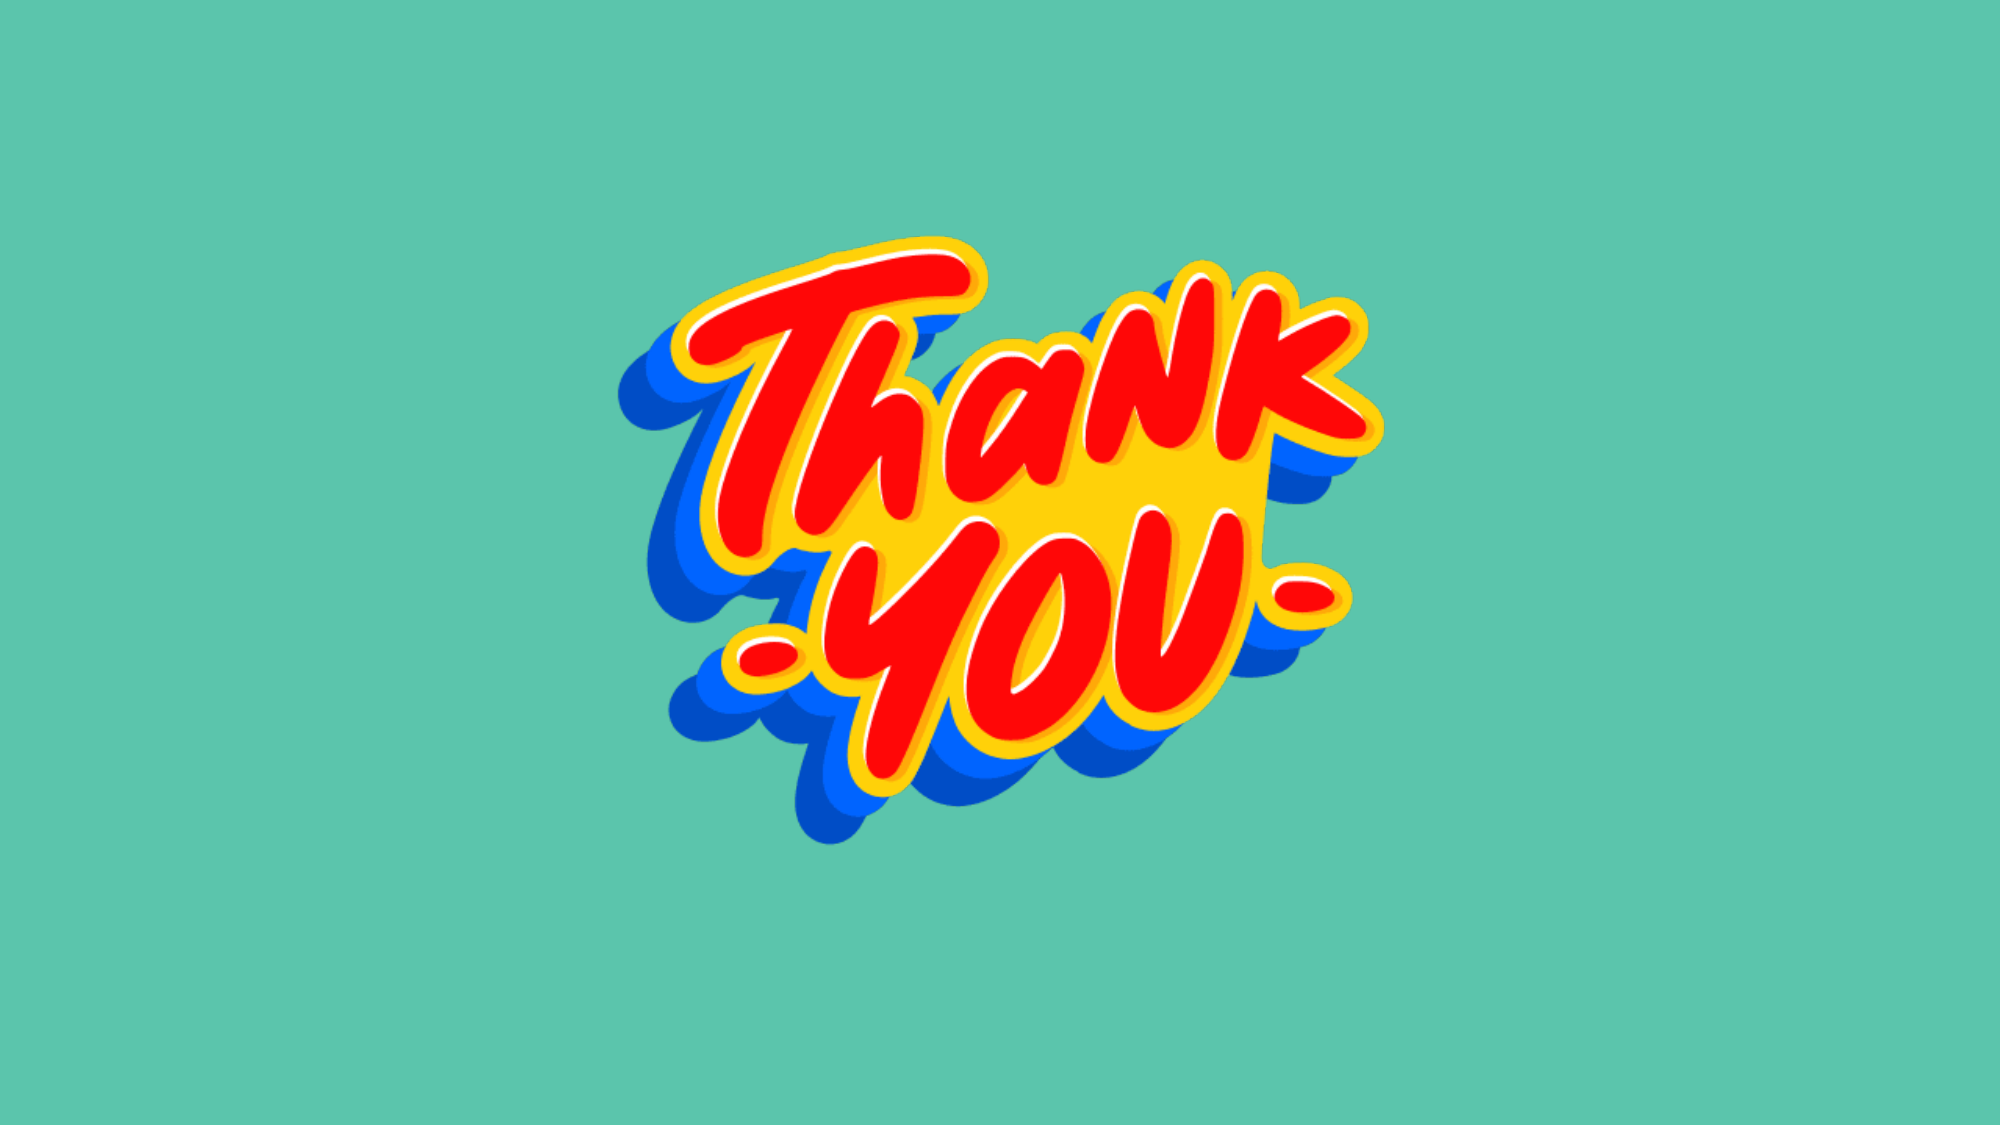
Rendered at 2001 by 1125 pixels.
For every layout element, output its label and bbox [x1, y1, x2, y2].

picture [601, 140, 1402, 941]
